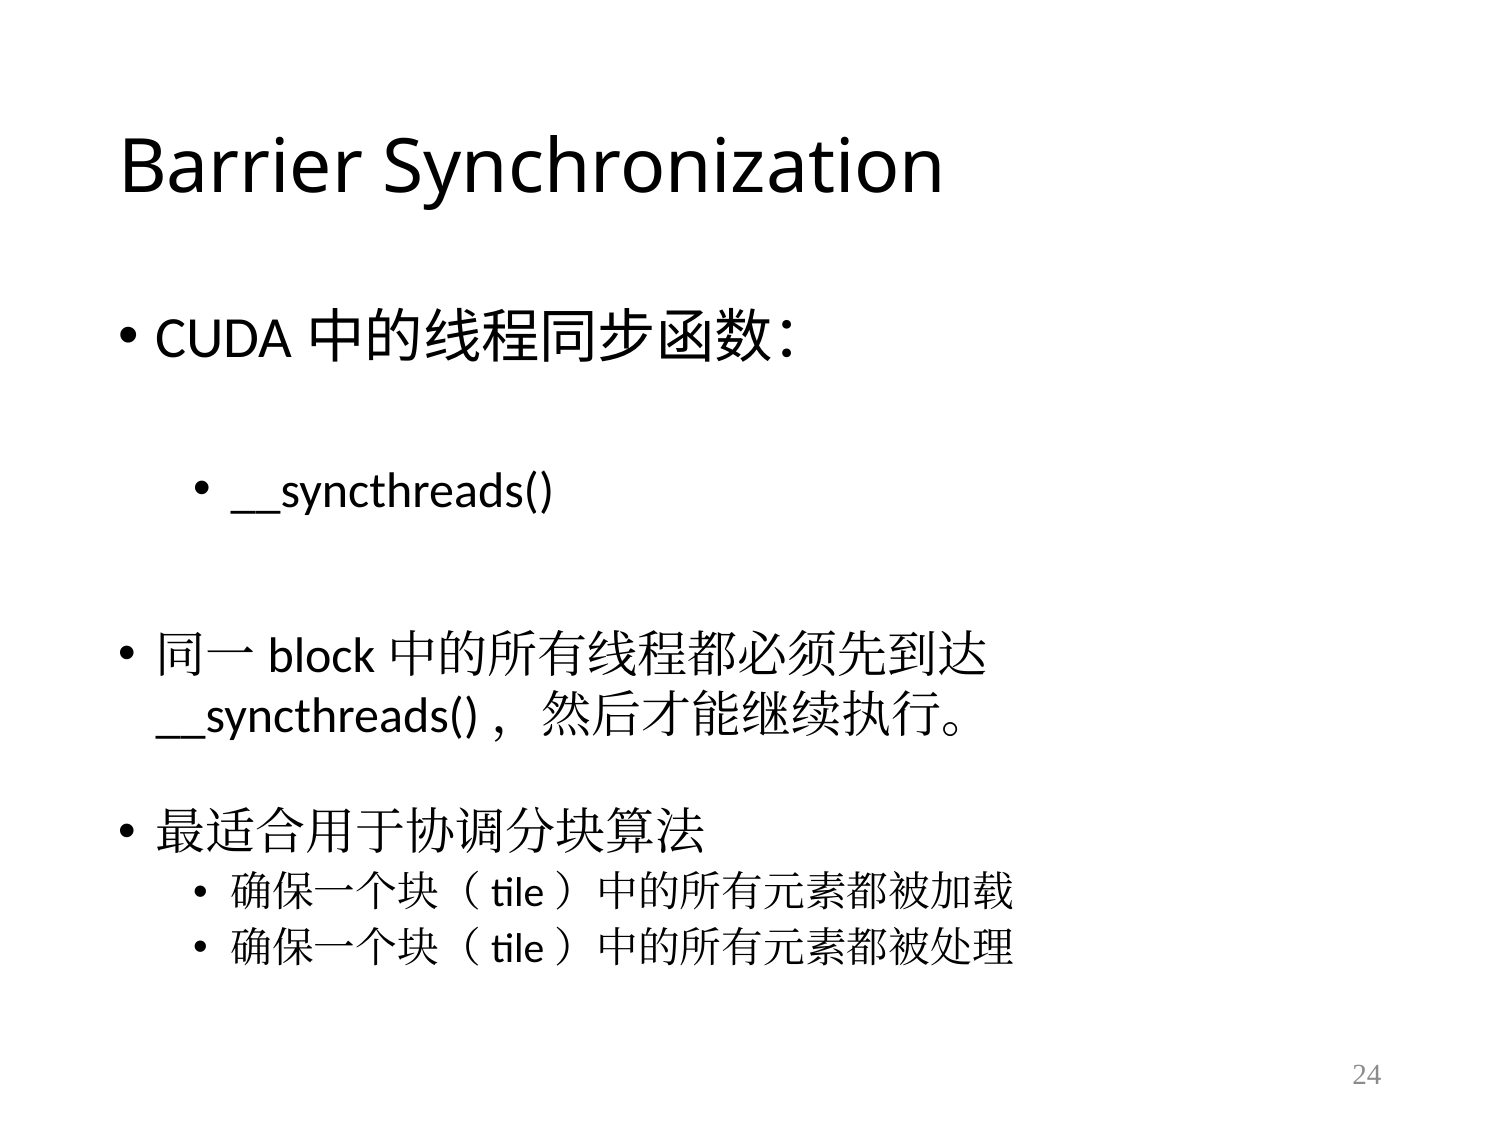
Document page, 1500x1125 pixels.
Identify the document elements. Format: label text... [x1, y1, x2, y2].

slide_number 24 [1059, 1042, 1397, 1103]
title Barrier Synchronization [103, 59, 1397, 278]
list CUDA中的线程同步函数： __syncthreads() 同一block中的所有线程都必须先到达 __syncthreads()，然后才能继续执行。 最适合用于协调分块算法 确保一个块（tile）中的所有元素都被加载 确保一个块（tile）中的所有元素都被处理 [103, 299, 1397, 1014]
